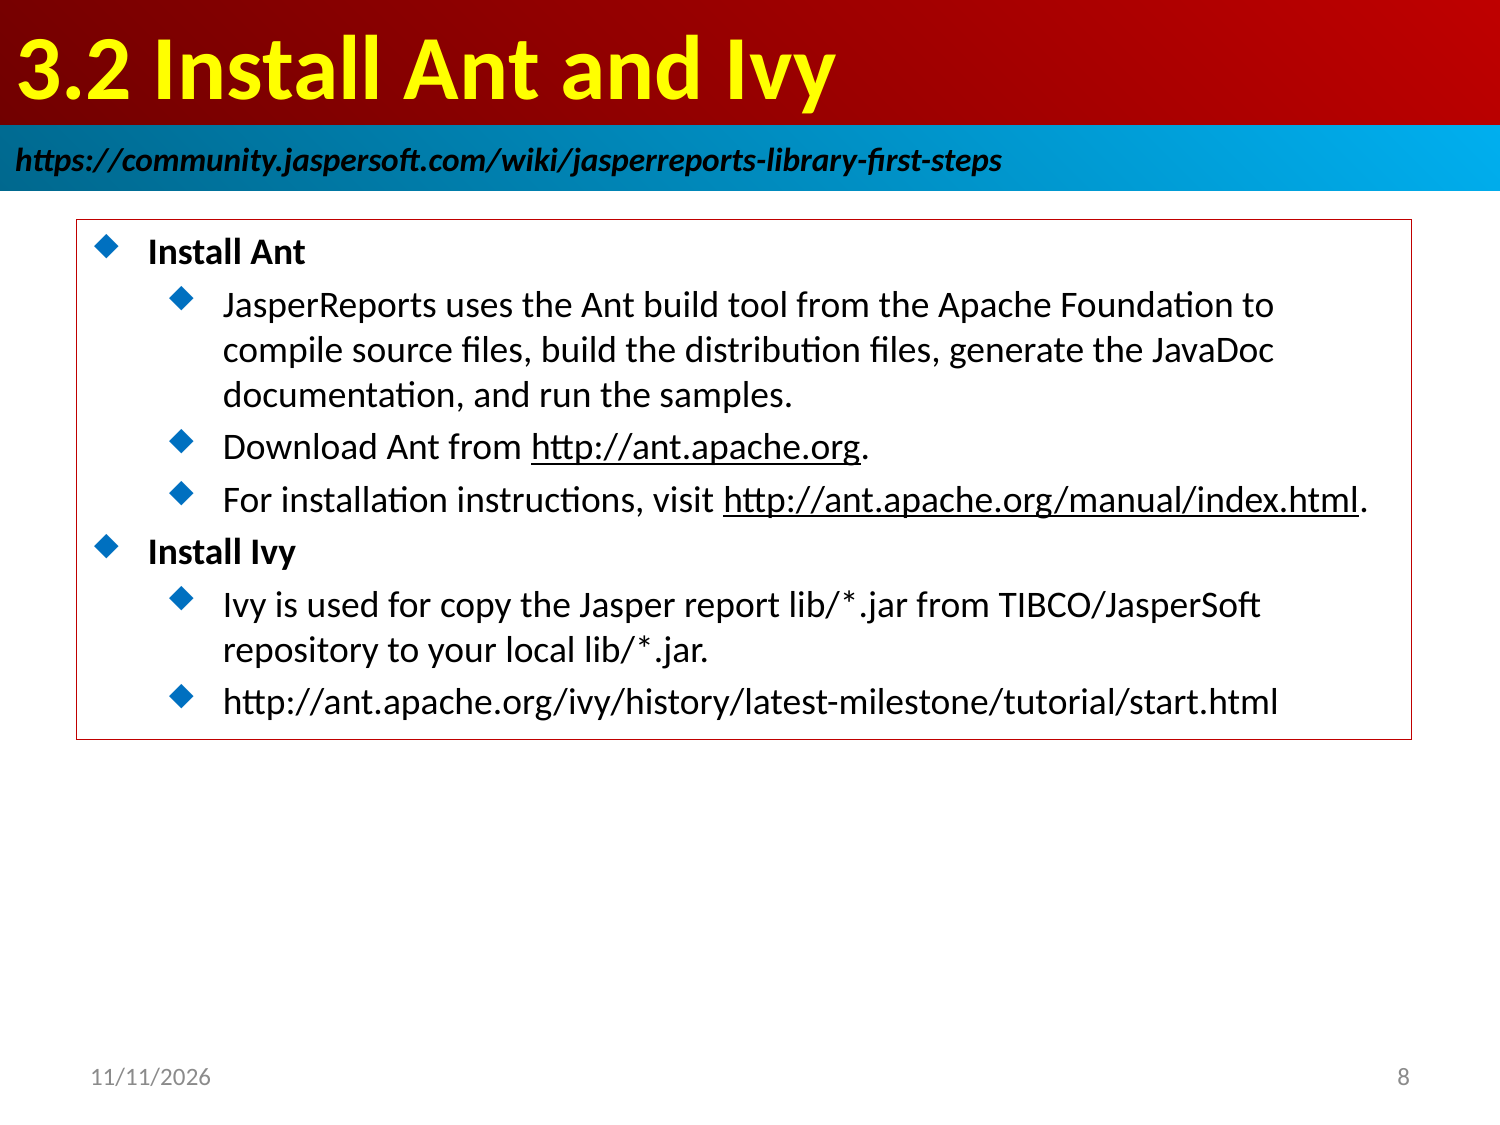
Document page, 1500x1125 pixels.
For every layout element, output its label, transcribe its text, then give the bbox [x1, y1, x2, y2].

subtitle Install Ant JasperReports uses the Ant build tool from the Apache Foundation to compile source files, build the distribution files, generate the JavaDoc documentation, and run the samples. Download Ant from http://ant.apache.org. For installation instructions, visit http://ant.apache.org/manual/index.html. Install Ivy Ivy is used for copy the Jasper report lib/*.jar from TIBCO/JasperSoft repository to your local lib/*.jar. http://ant.apache.org/ivy/history/latest-milestone/tutorial/start.html [76, 219, 1412, 740]
text_box https://community.jaspersoft.com/wiki/jasperreports-library-first-steps [0, 125, 1500, 191]
slide_number 8 [1074, 1042, 1425, 1109]
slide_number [75, 1042, 425, 1109]
title 3.2 Install Ant and Ivy [0, 0, 1500, 125]
